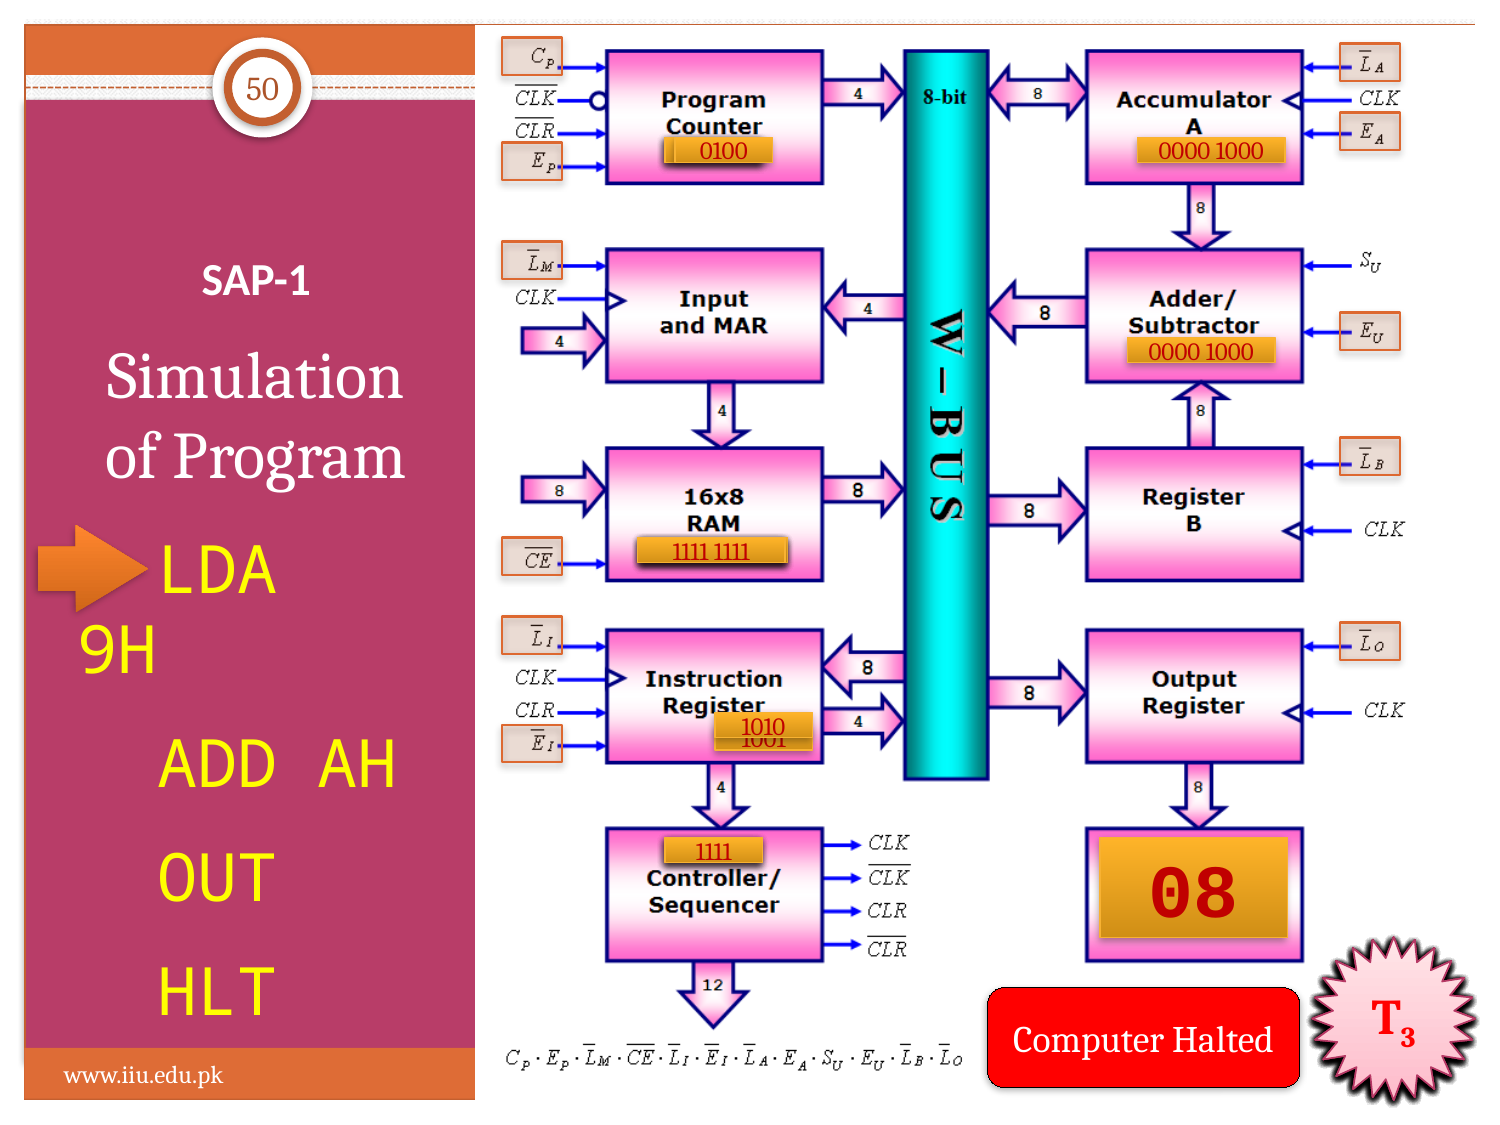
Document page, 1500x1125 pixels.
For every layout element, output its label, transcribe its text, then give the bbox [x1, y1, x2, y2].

picture [475, 25, 1478, 1102]
slide_number 50 [225, 51, 300, 124]
title SAP-1 [62, 149, 450, 313]
list Simulation of Program LDA 9H ADD AH OUT HLT [62, 324, 450, 1005]
footer www.iiu.edu.pk [49, 1051, 605, 1112]
text_box [37, 524, 148, 613]
